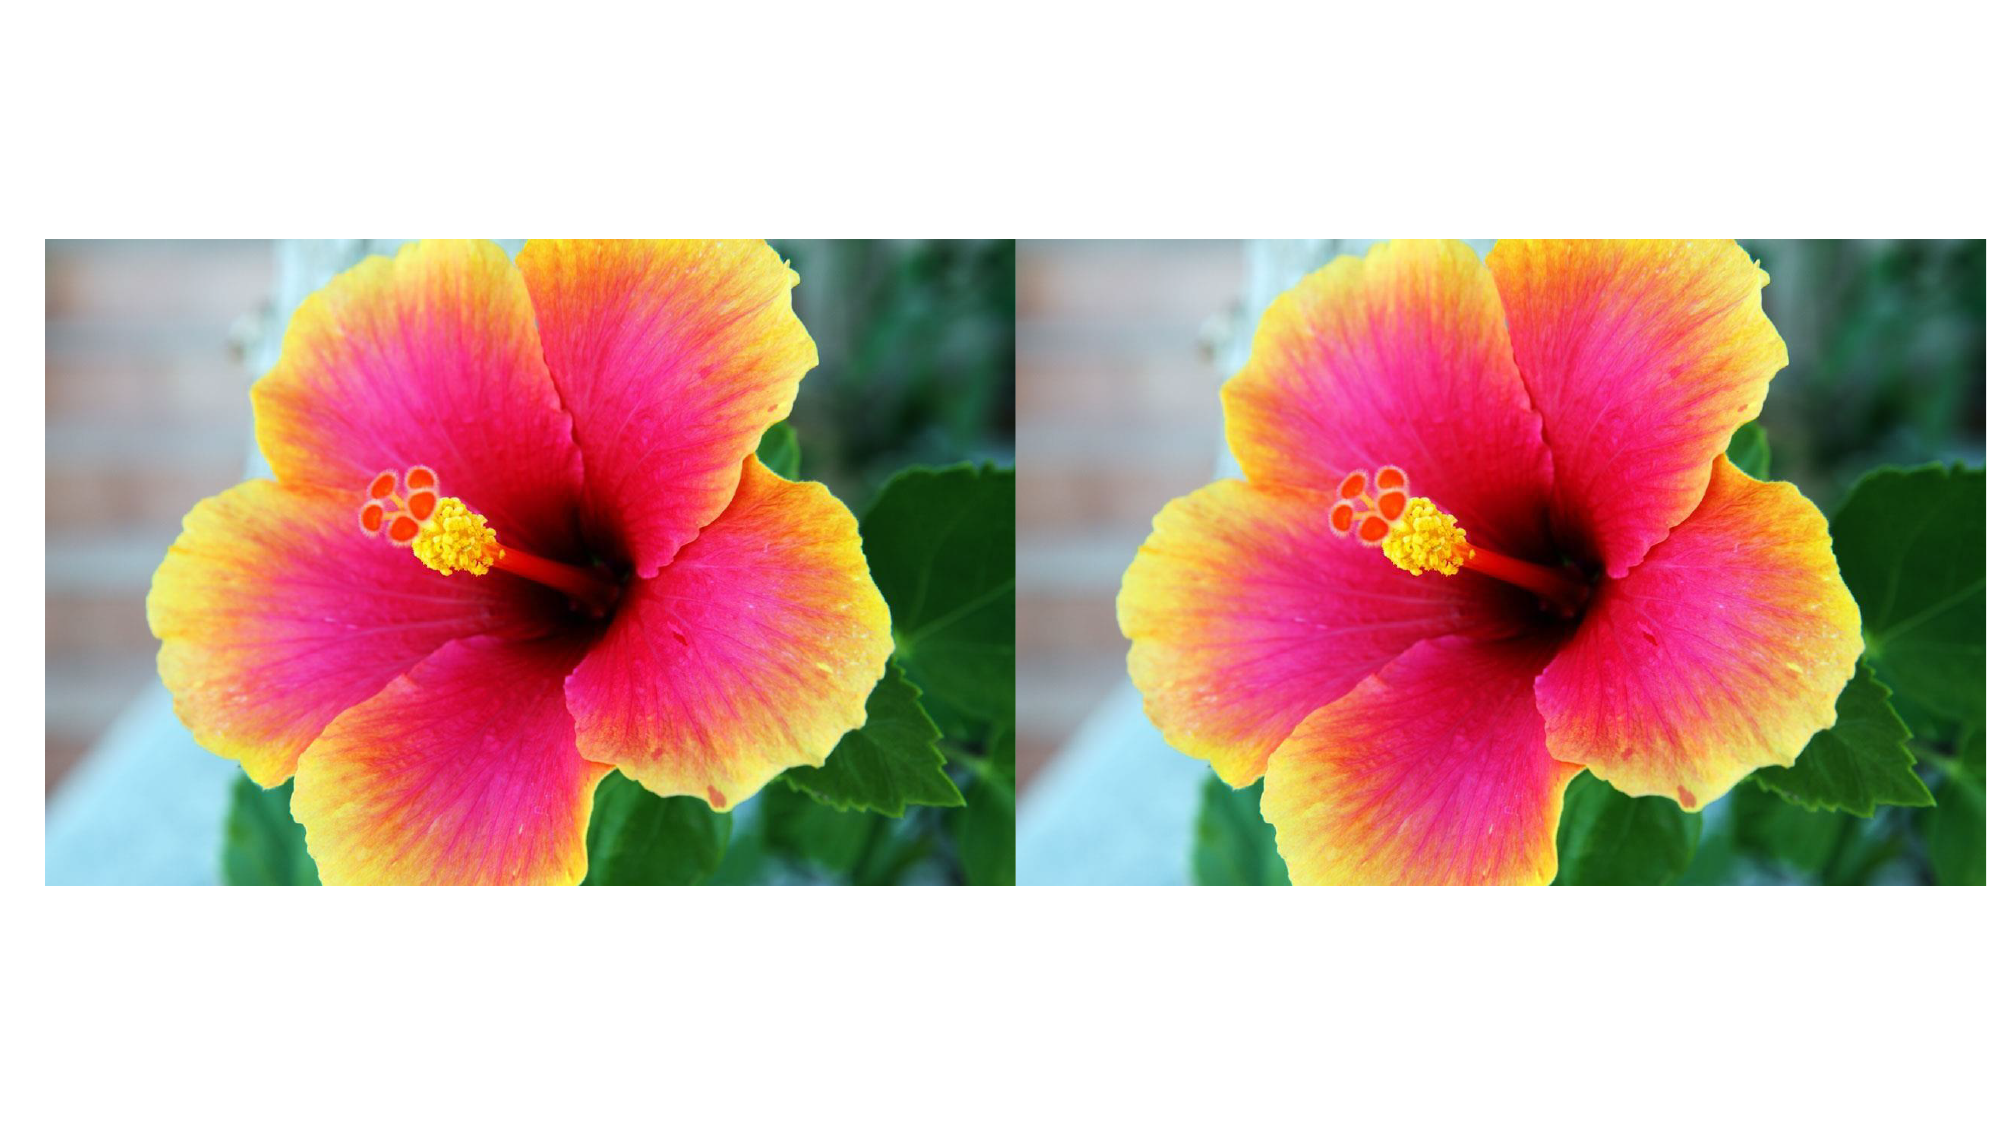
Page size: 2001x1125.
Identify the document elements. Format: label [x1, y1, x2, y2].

picture [45, 239, 1987, 886]
